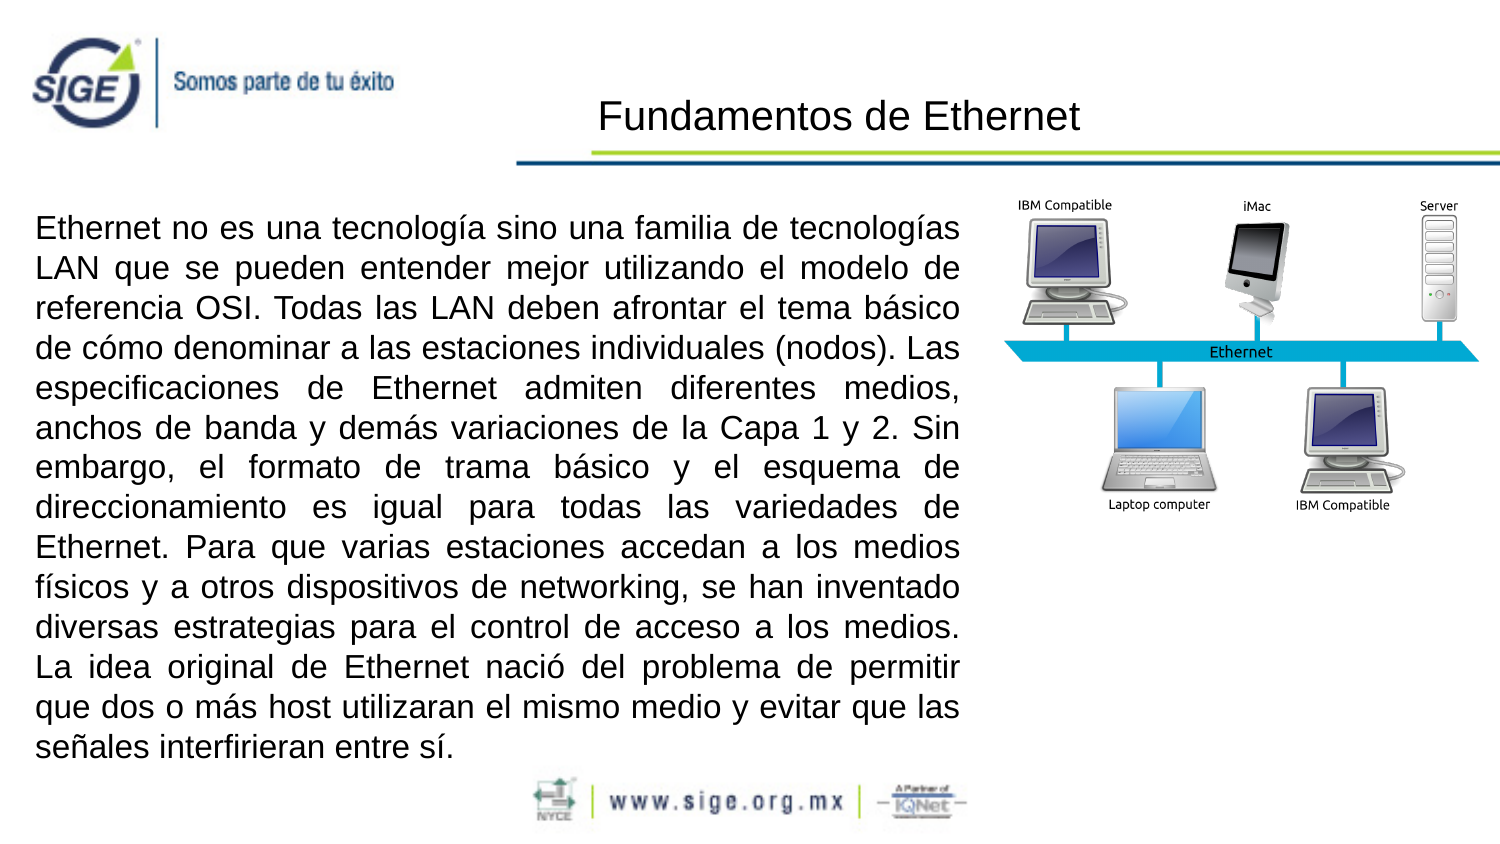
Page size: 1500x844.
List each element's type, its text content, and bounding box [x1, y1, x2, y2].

text_box Fundamentos de Ethernet [582, 81, 1500, 147]
picture [0, 0, 1500, 844]
text_box Ethernet no es una tecnología sino una familia de tecnologías LAN que se pueden entender mejor utilizando el modelo de referencia OSI. Todas las LAN deben afrontar el tema básico de cómo denominar a las estaciones individuales (nodos). Las especificaciones de Ethernet admiten diferentes medios, anchos de banda y demás variaciones de la Capa 1 y 2. Sin embargo, el formato de trama básico y el esquema de direccionamiento es igual para todas las variedades de Ethernet. Para que varias estaciones accedan a los medios físicos y a otros dispositivos de networking, se han inventado diversas estrategias para el control de acceso a los medios. La idea original de Ethernet nació del problema de permitir que dos o más host utilizaran el mismo medio y evitar que las señales interfirieran entre sí. [20, 198, 977, 773]
